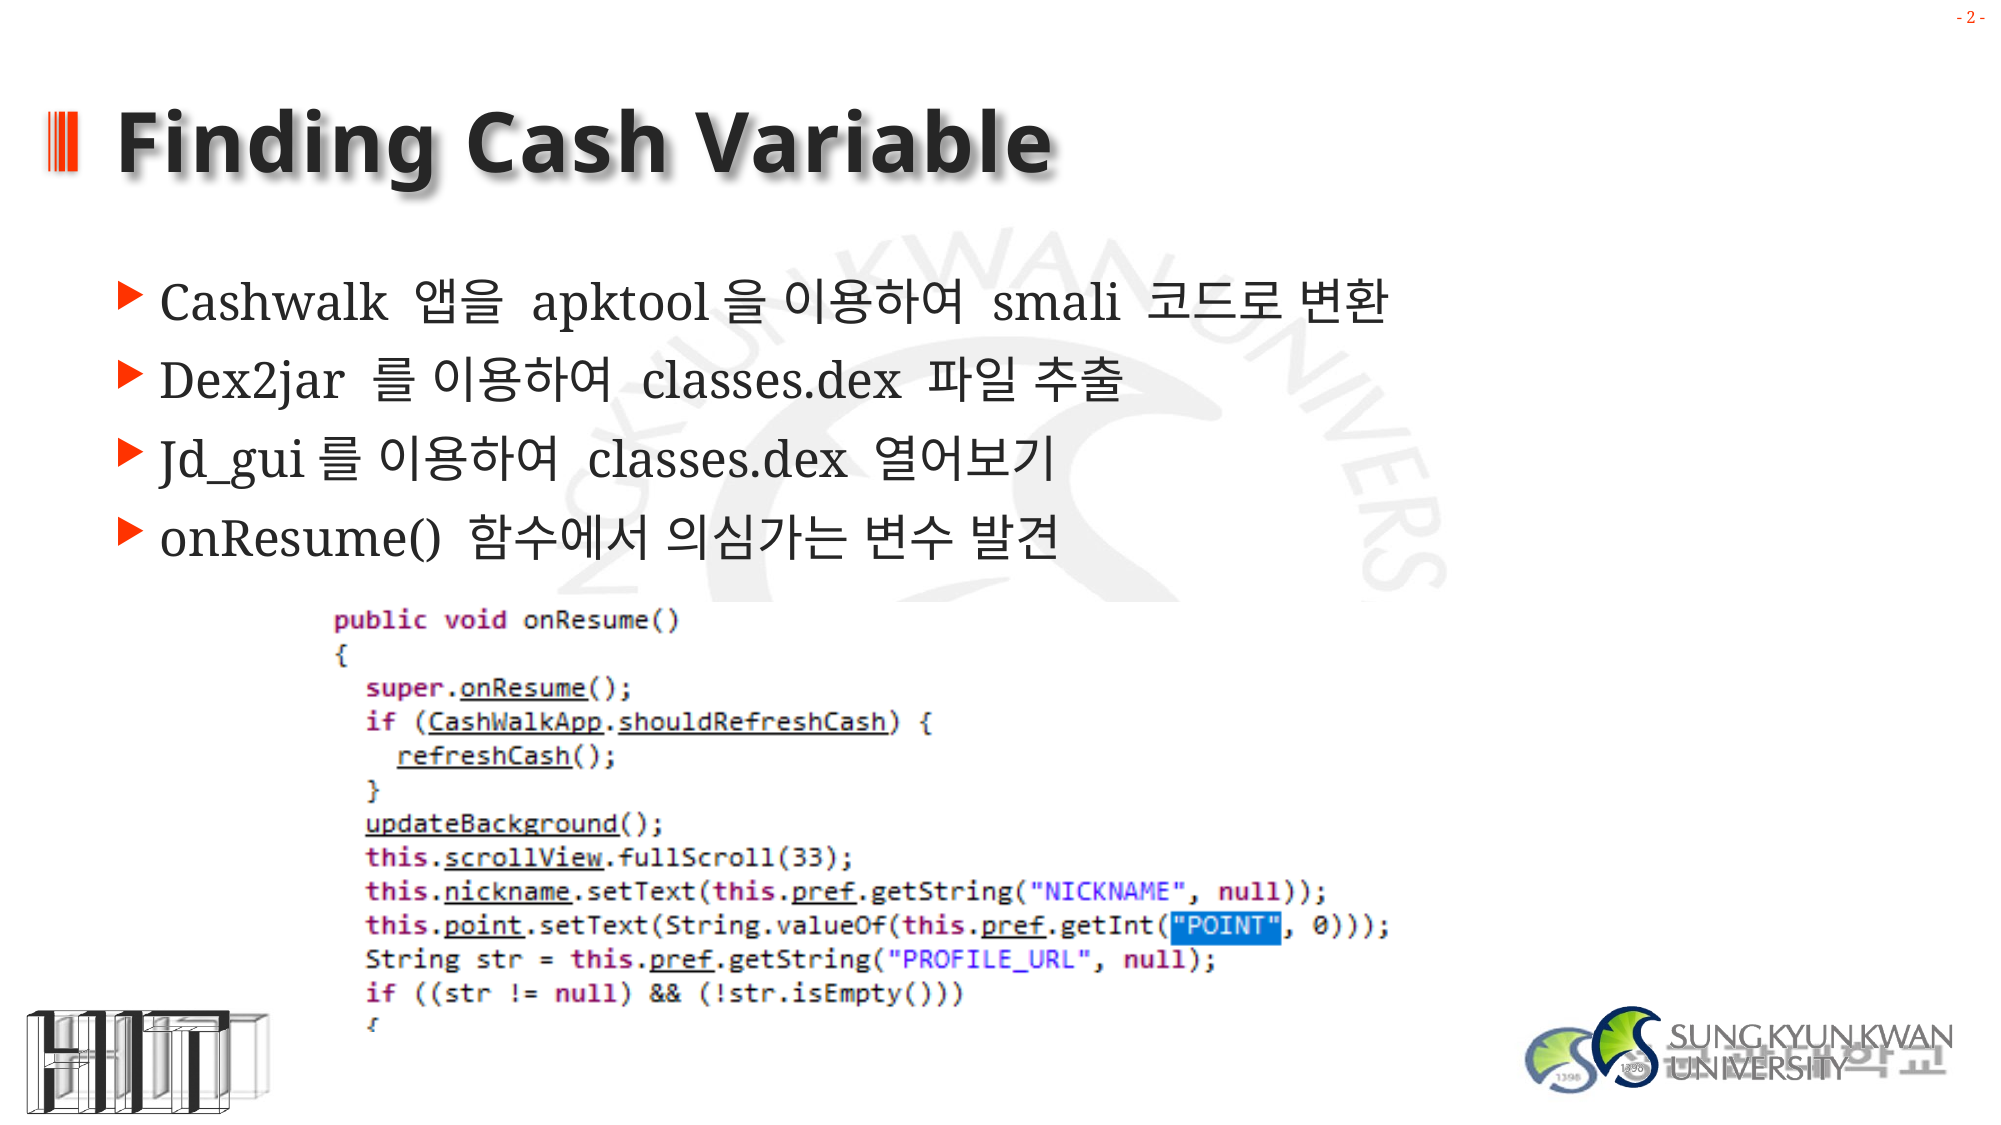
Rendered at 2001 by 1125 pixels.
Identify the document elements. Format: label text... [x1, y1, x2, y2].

list Cashwalk 앱을 apktool을 이용하여 smali 코드로 변환 Dex2jar 를 이용하여 classes.dex 파일 추출 Jd_gui를 이용하여 classes.dex 열어보기 onResume() 함수에서 의심가는 변수 발견 [99, 262, 1900, 1035]
picture [1555, 976, 1994, 1118]
picture [314, 602, 1459, 1032]
title Finding Cash Variable [99, 45, 1900, 233]
picture [16, 1002, 237, 1121]
